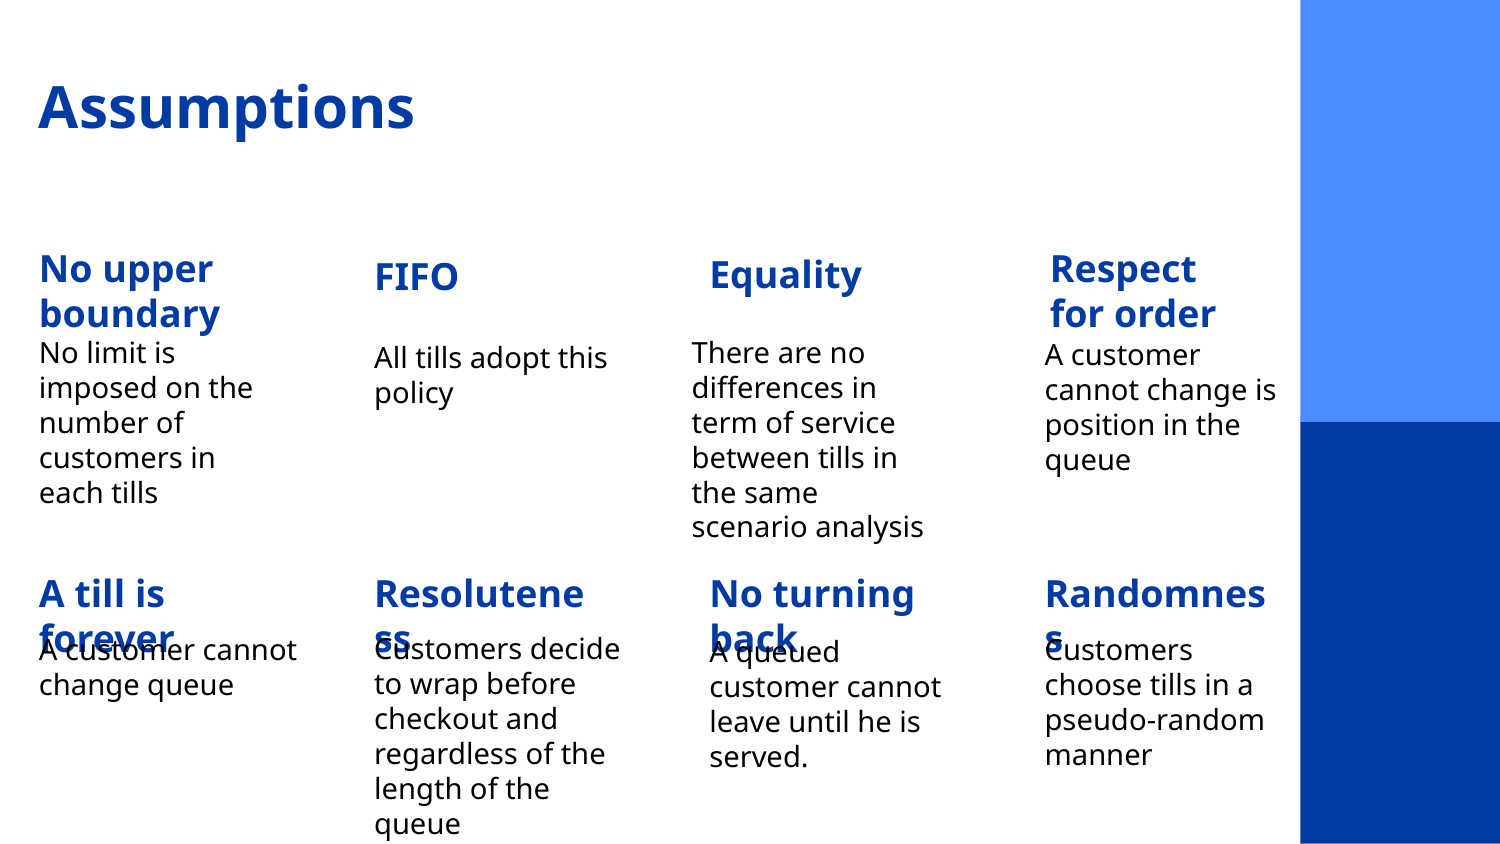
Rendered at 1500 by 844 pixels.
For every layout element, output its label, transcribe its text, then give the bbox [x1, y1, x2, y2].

text_box Randomness [1029, 554, 1289, 616]
subtitle No turning back [694, 554, 973, 618]
subtitle No limit is imposed on the number of customers in each tills [24, 319, 303, 483]
subtitle Equality [694, 236, 954, 305]
subtitle A queued customer cannot leave until he is served. [694, 618, 993, 758]
subtitle FIFO [359, 237, 619, 306]
title Assumptions [24, 55, 1289, 162]
subtitle Resoluteness [359, 554, 619, 615]
text_box Respect for order [1034, 230, 1247, 321]
subtitle A customer cannot change queue [24, 616, 321, 758]
subtitle There are no differences in term of service between tills in the same scenario analysis [676, 319, 956, 539]
text_box A customer cannot change is position in the queue [1029, 321, 1309, 443]
text_box Customers choose tills in a pseudo-random manner [1029, 616, 1289, 738]
subtitle All tills adopt this policy [359, 324, 656, 488]
subtitle A till is forever [24, 554, 283, 616]
subtitle Customers decide to wrap before checkout and regardless of the length of the queue [359, 615, 657, 844]
subtitle No upper boundary [24, 230, 322, 337]
